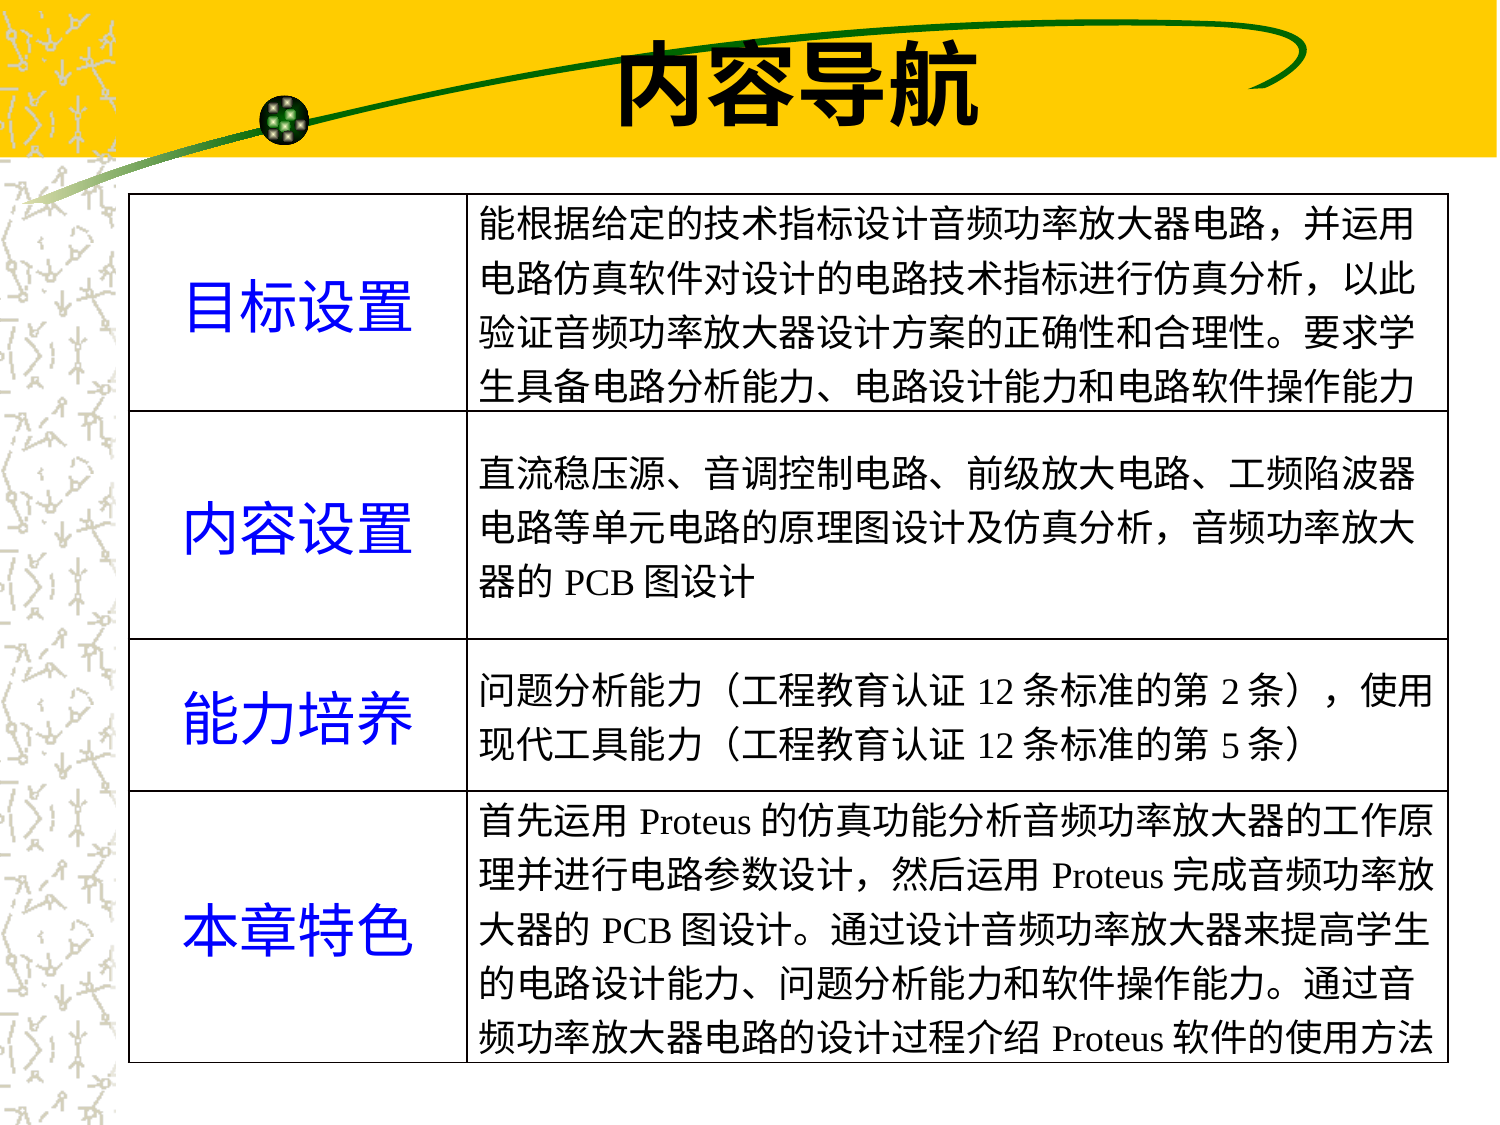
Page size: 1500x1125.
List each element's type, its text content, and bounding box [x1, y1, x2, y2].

table_cell 能力培养 [130, 640, 466, 790]
table_header 能根据给定的技术指标设计音频功率放大器电路，并运用电路仿真软件对设计的电路技术指标进行仿真分析，以此验证音频功率放大器设计方案的正确性和合理性。要求学生具备电路分析能力、电路设计能力和电路软件操作能力 [468, 195, 1447, 410]
table_cell 内容设置 [130, 412, 466, 638]
picture [0, 11, 116, 1125]
table_header 目标设置 [130, 195, 466, 410]
table_cell 问题分析能力（工程教育认证12条标准的第2条），使用现代工具能力（工程教育认证12条标准的第5条） [468, 640, 1447, 790]
table_cell 首先运用Proteus的仿真功能分析音频功率放大器的工作原理并进行电路参数设计，然后运用Proteus完成音频功率放大器的PCB图设计。通过设计音频功率放大器来提高学生的电路设计能力、问题分析能力和软件操作能力。通过音频功率放大器电路的设计过程介绍Proteus软件的使用方法 [468, 792, 1447, 1062]
table_cell 本章特色 [130, 792, 466, 1062]
table_cell 直流稳压源、音调控制电路、前级放大电路、工频陷波器电路等单元电路的原理图设计及仿真分析，音频功率放大器的PCB图设计 [468, 412, 1447, 638]
title 内容导航 [159, 0, 1435, 165]
